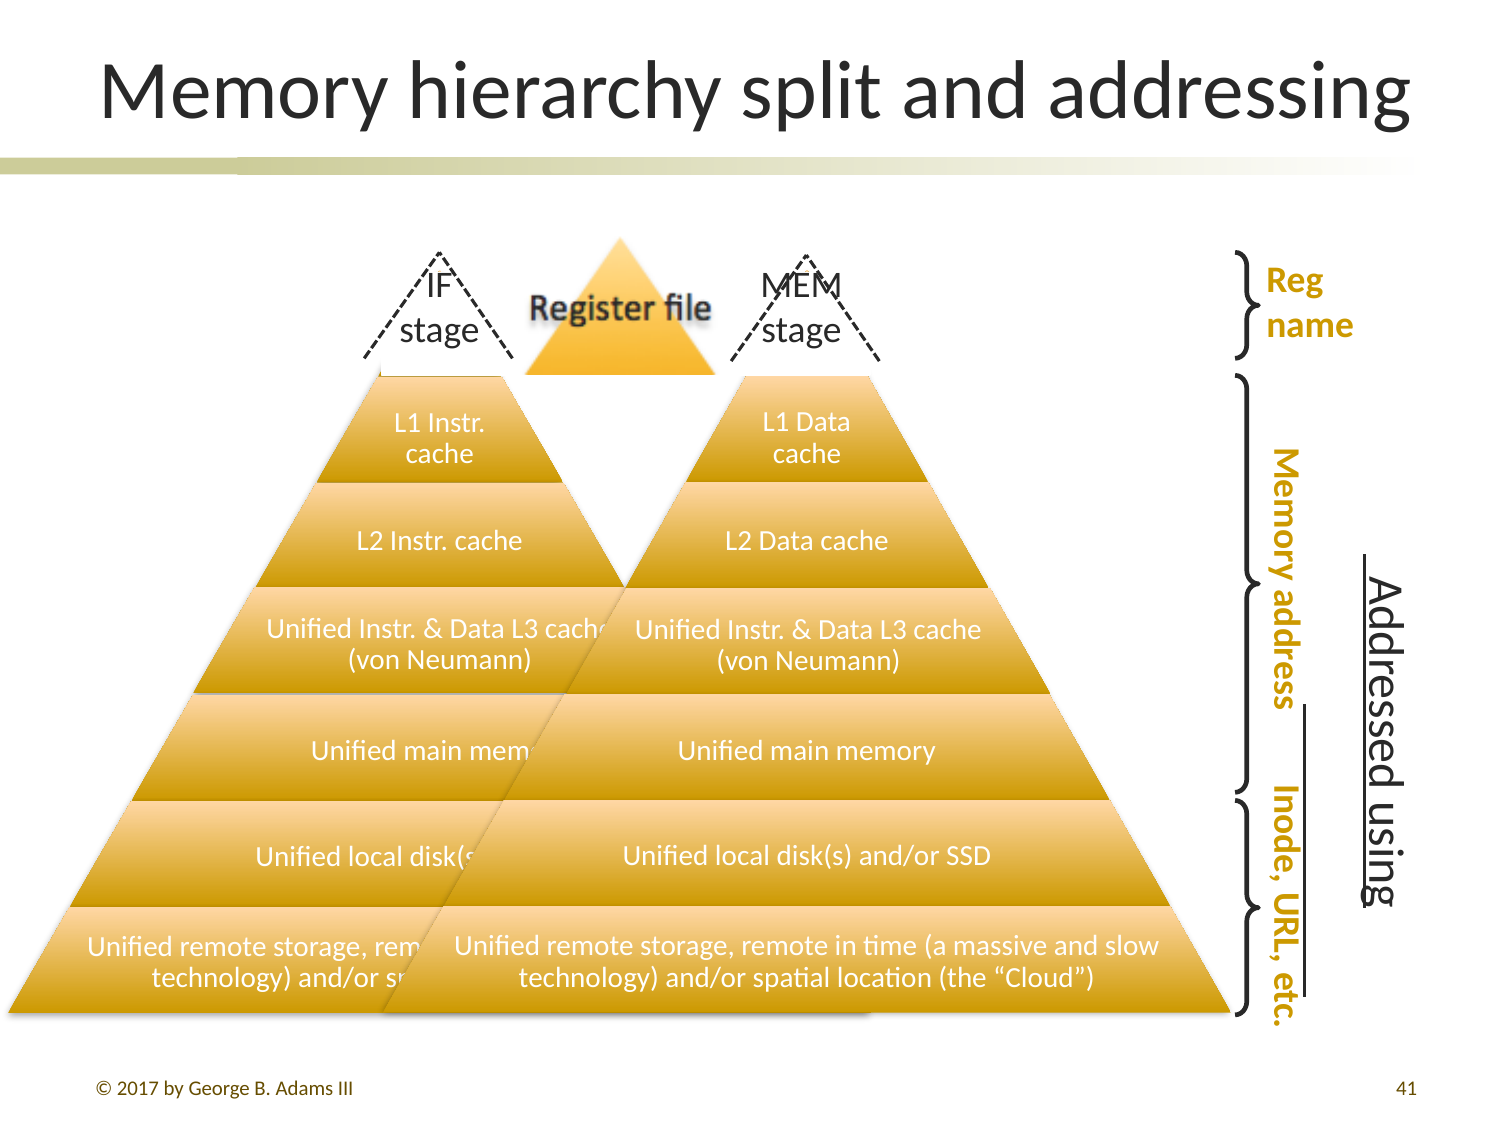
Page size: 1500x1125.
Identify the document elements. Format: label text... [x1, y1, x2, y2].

slide_number 41 [1119, 1067, 1433, 1099]
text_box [806, 254, 880, 362]
text_box Inode, URL, etc. [1259, 769, 1320, 1072]
picture [508, 224, 729, 376]
text_box Reg name [1251, 247, 1376, 353]
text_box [382, 269, 1232, 1013]
title Memory hierarchy split and addressing [79, 20, 1432, 144]
slide_number © 2017 by George B. Adams III [79, 1067, 406, 1099]
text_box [363, 252, 437, 359]
text_box [1236, 800, 1259, 1015]
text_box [730, 254, 804, 362]
text_box [1236, 375, 1259, 793]
text_box Addressed using [1292, 239, 1427, 1027]
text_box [439, 252, 513, 359]
text_box Memory address [1259, 432, 1320, 735]
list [7, 270, 377, 1014]
text_box [1235, 252, 1251, 359]
